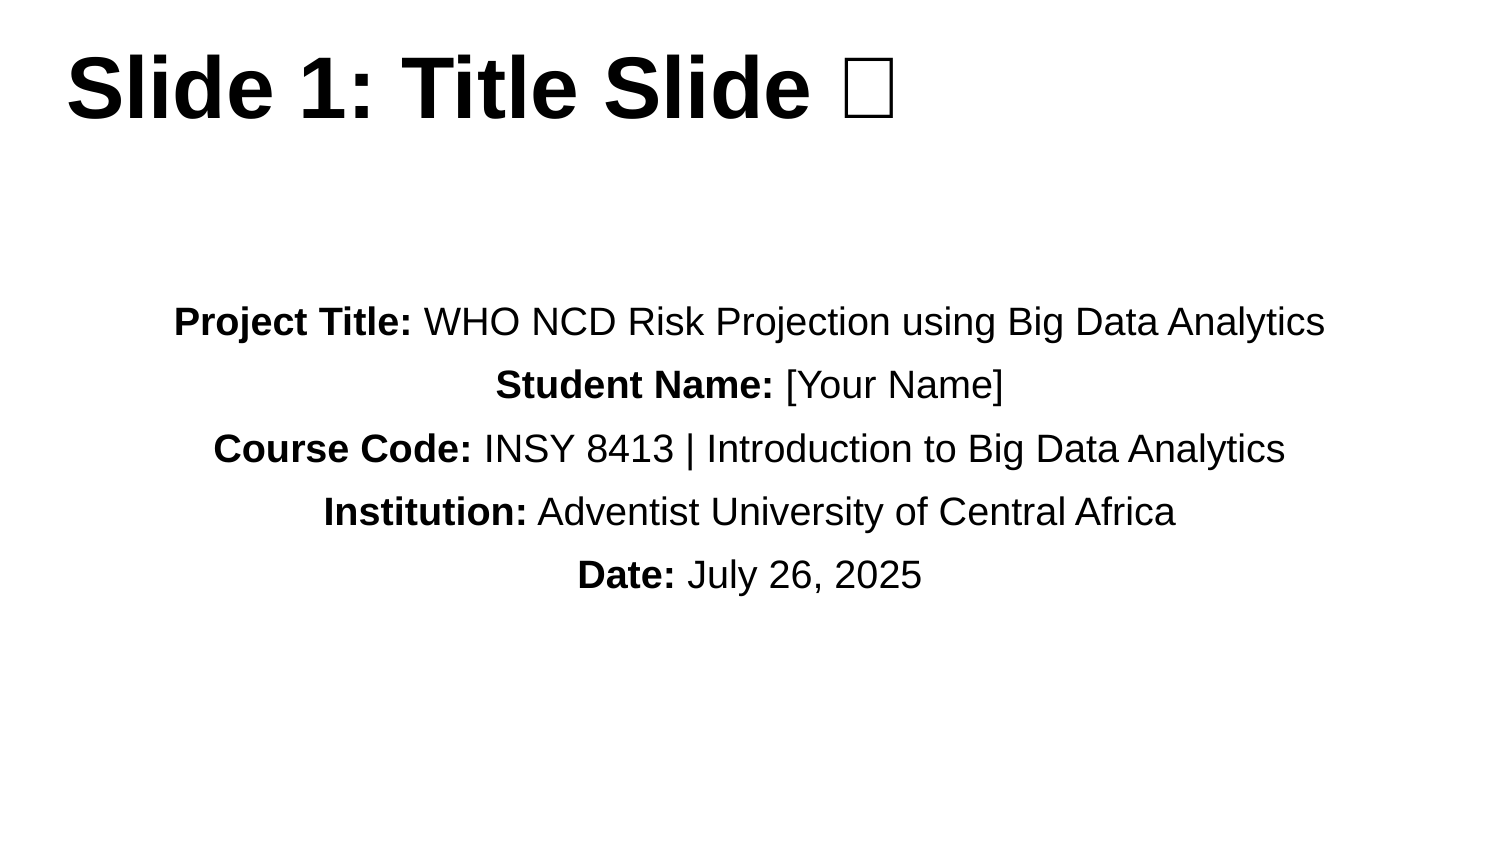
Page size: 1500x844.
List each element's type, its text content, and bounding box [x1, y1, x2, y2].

list Project Title: WHO NCD Risk Projection using Big Data Analytics Student Name: [Your Name] Course Code: INSY 8413 | Introduction to Big Data Analytics Institution: Adventist University of Central Africa Date: July 26, 2025 [51, 286, 1449, 750]
title Slide 1: Title Slide 🌟 [51, 15, 1250, 142]
